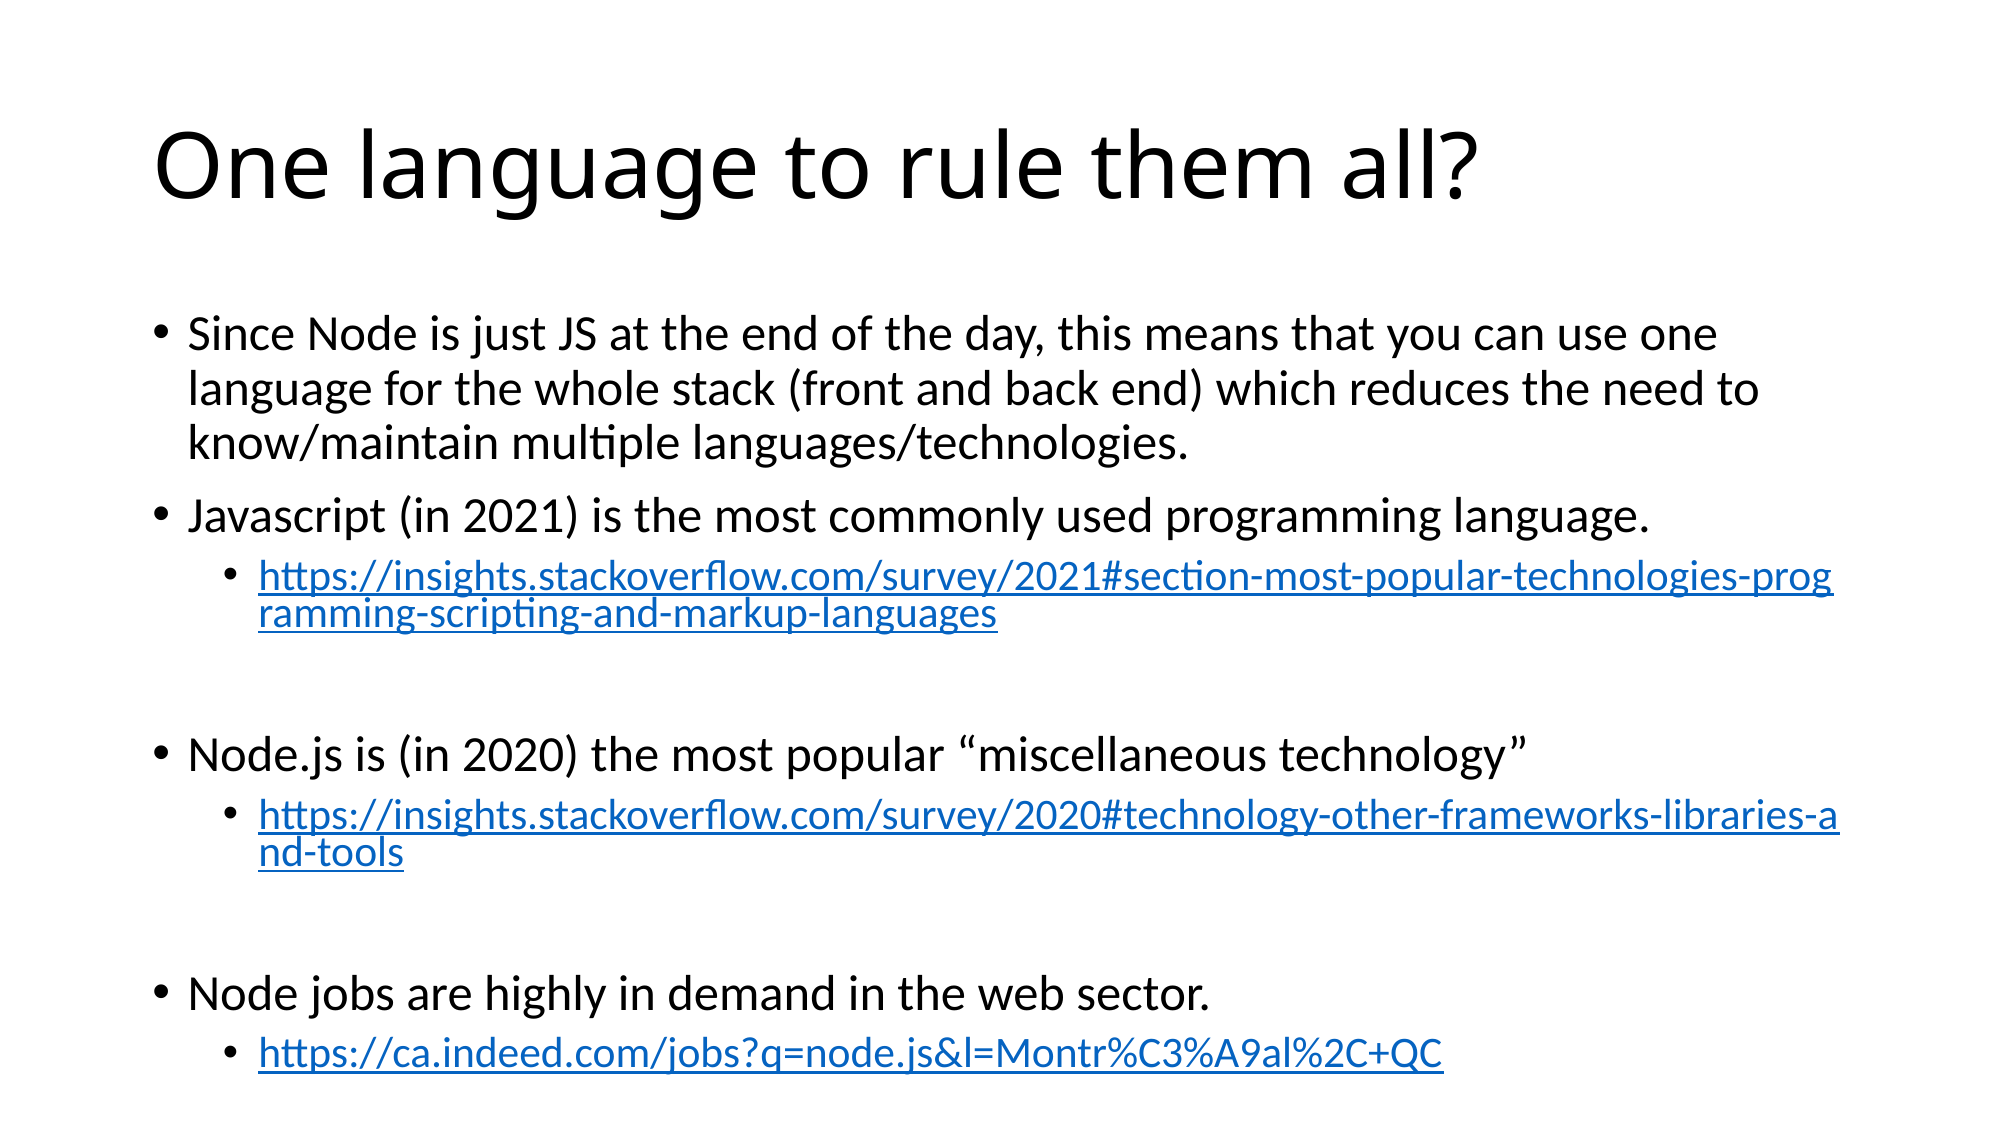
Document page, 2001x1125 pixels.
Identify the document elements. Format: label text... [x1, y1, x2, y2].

title One language to rule them all? [137, 59, 1863, 278]
list Since Node is just JS at the end of the day, this means that you can use one language for the whole stack (front and back end) which reduces the need to know/maintain multiple languages/technologies. Javascript (in 2021) is the most commonly used programming language. https://insights.stackoverflow.com/survey/2021#section-most-popular-technologies-programming-scripting-and-markup-languages Node.js is (in 2020) the most popular “miscellaneous technology” https://insights.stackoverflow.com/survey/2020#technology-other-frameworks-libraries-and-tools Node jobs are highly in demand in the web sector. https://ca.indeed.com/jobs?q=node.js&l=Montr%C3%A9al%2C+QC [137, 299, 1863, 1014]
